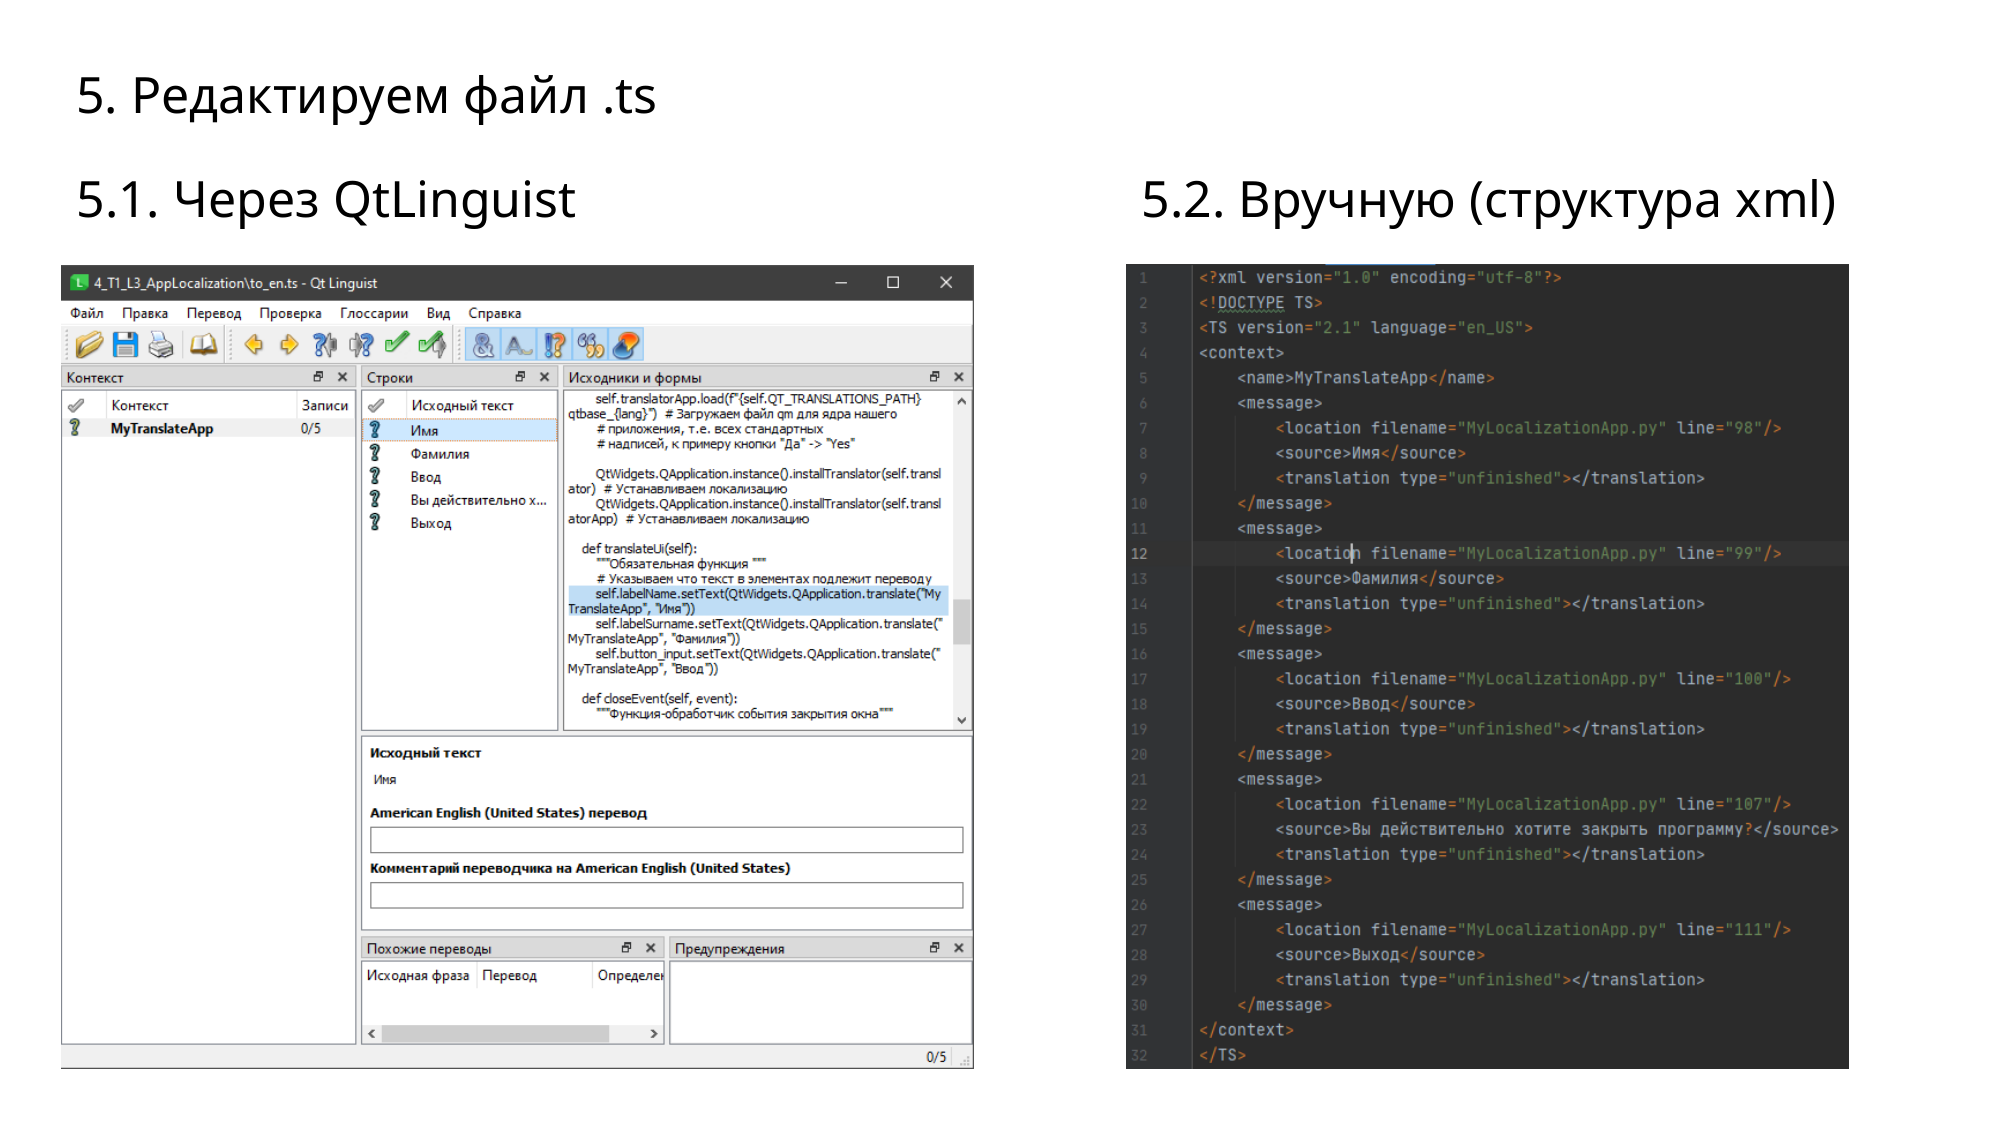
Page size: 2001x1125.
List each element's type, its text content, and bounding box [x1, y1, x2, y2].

text_box 5.2. Вручную (структура xml) [1126, 160, 1891, 236]
text_box 5.1. Через QtLinguist [61, 160, 629, 236]
picture [61, 265, 974, 1069]
picture [1126, 264, 1849, 1069]
text_box 5. Редактируем файл .ts [61, 55, 797, 131]
